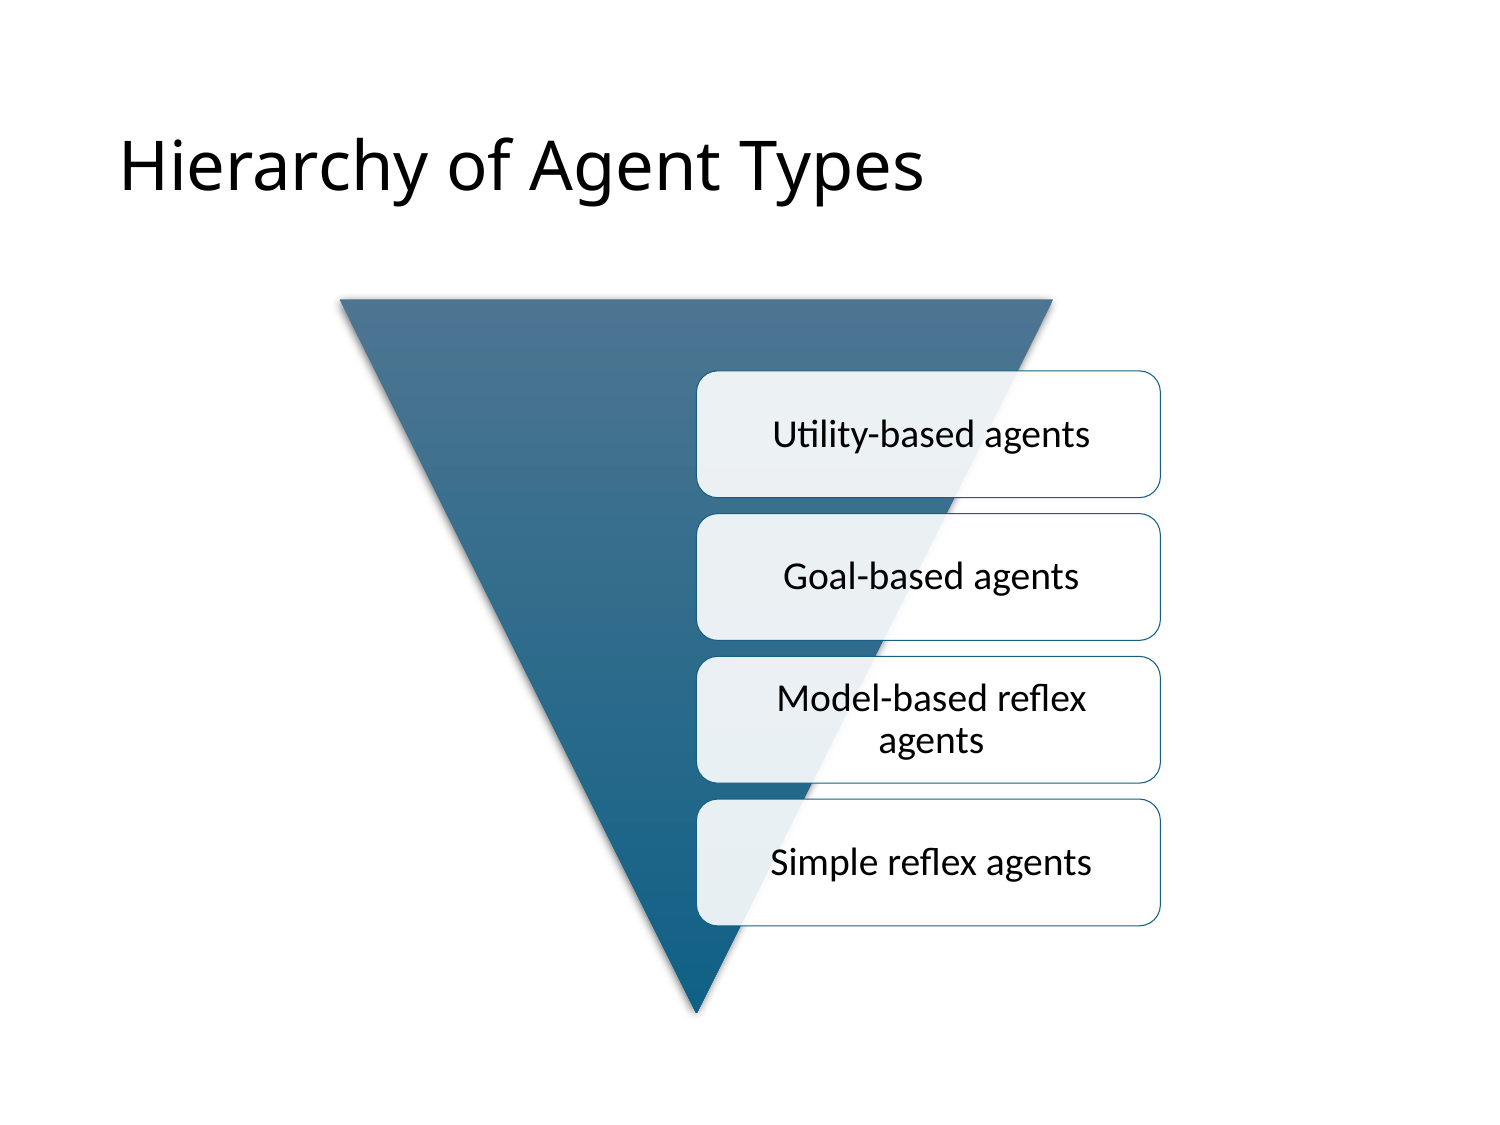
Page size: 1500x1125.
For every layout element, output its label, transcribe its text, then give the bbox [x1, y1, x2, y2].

title Hierarchy of Agent Types [103, 59, 1397, 278]
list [103, 299, 1397, 1014]
